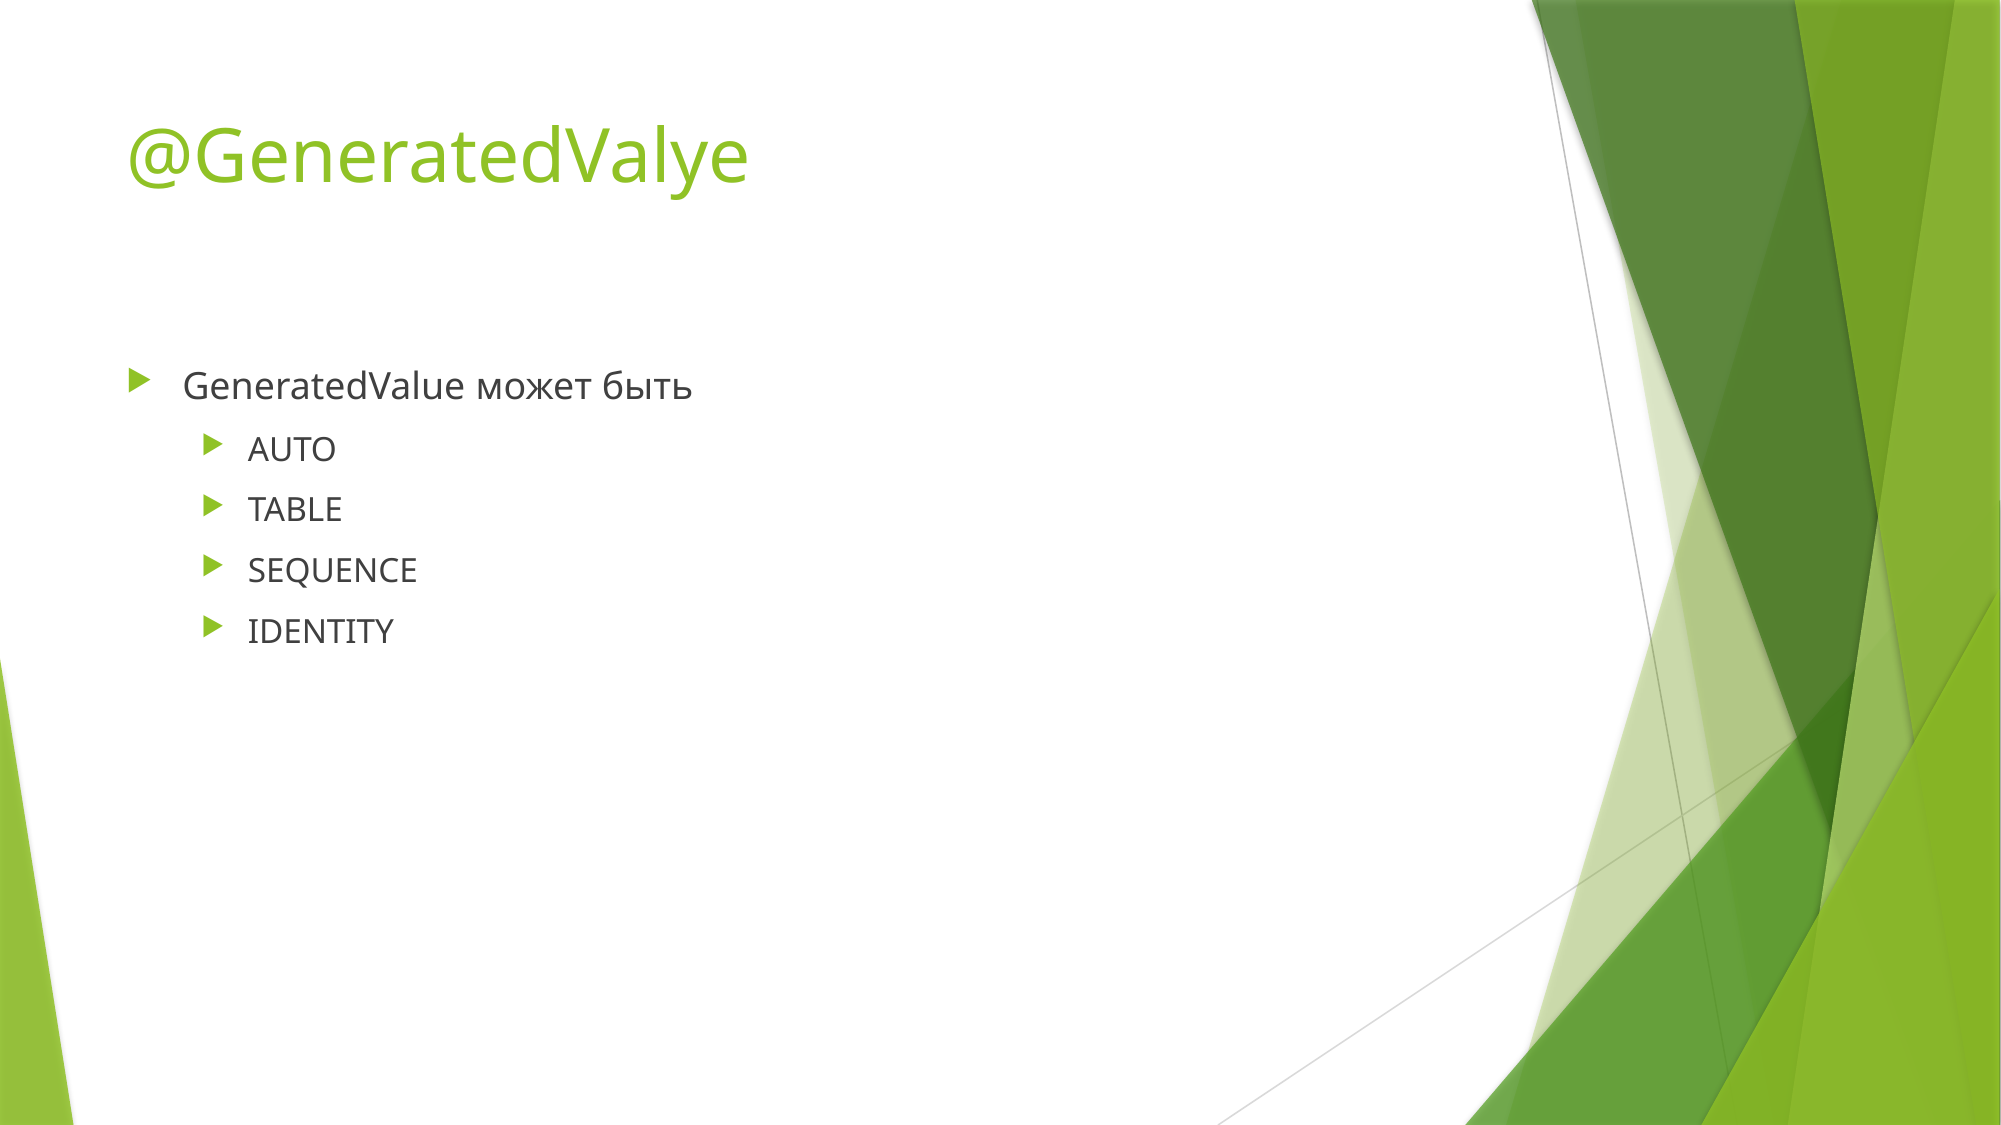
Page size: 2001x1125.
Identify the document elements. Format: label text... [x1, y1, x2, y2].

title @GeneratedValye [111, 99, 1522, 317]
list GeneratedValue может быть AUTO TABLE SEQUENCE IDENTITY [111, 354, 1522, 992]
